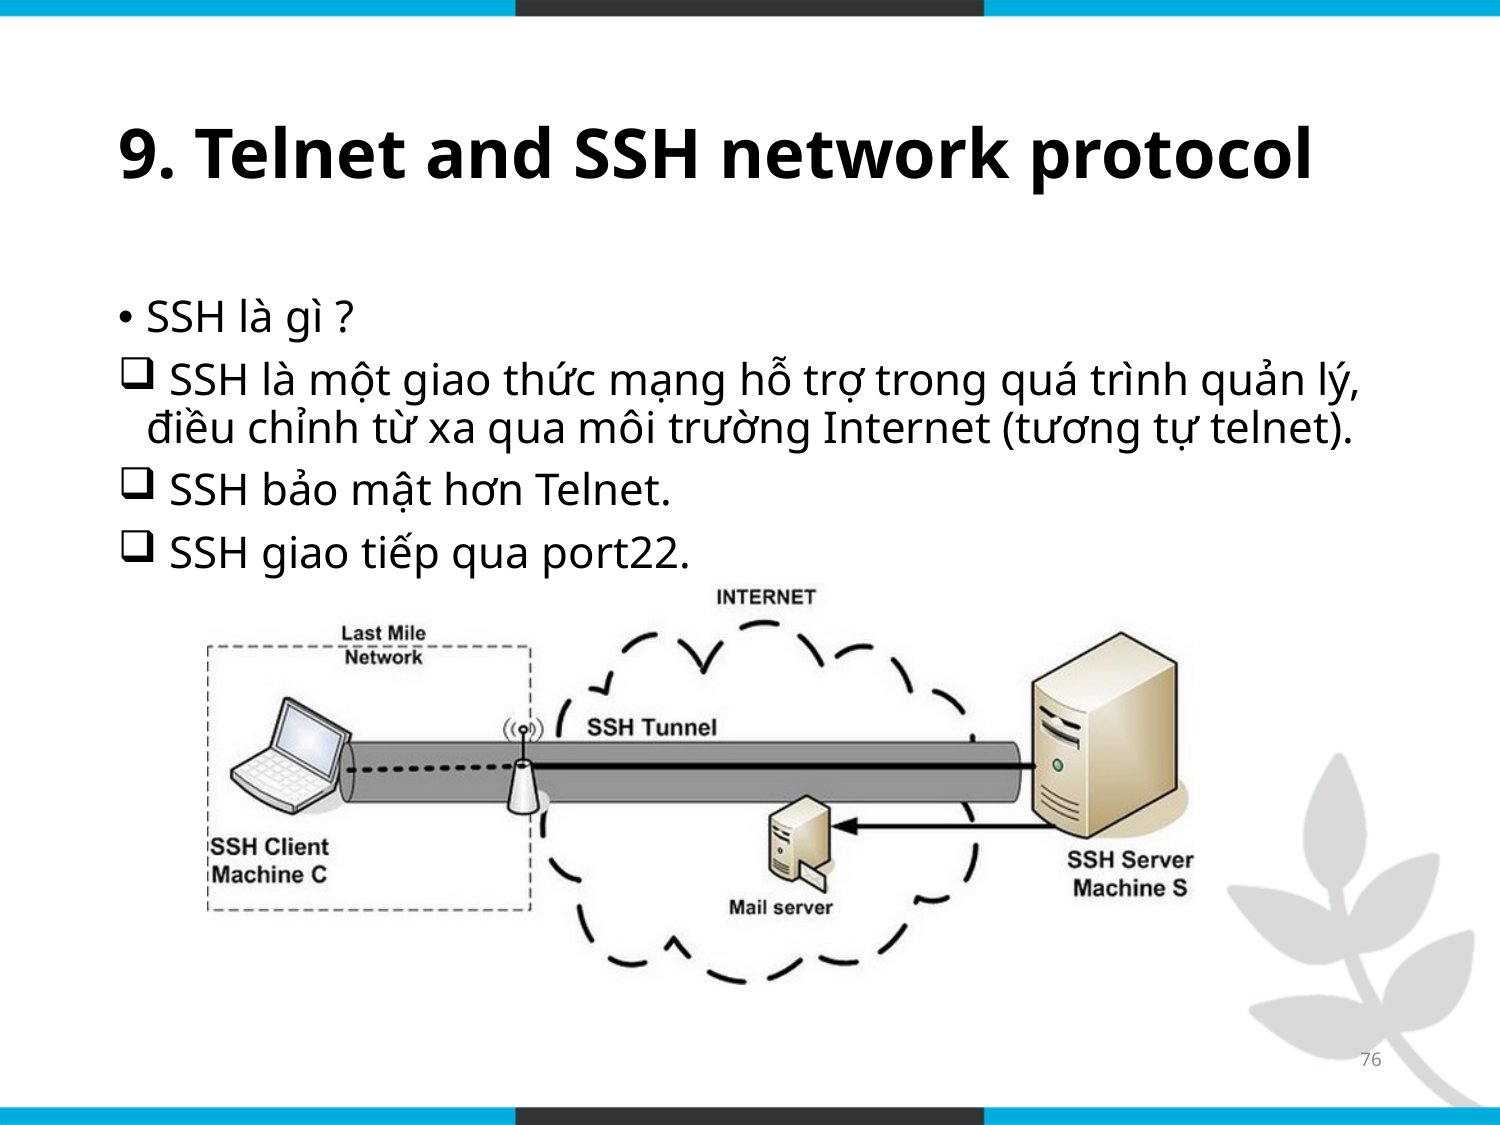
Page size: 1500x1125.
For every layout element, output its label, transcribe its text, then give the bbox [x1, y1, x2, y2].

title 9. Telnet and SSH network protocol [103, 48, 1397, 266]
picture [0, 0, 1500, 1125]
slide_number 76 [1059, 1030, 1397, 1091]
list SSH là gì ? SSH là một giao thức mạng hỗ trợ trong quá trình quản lý, điều chỉnh từ xa qua môi trường Internet (tương tự telnet). SSH bảo mật hơn Telnet. SSH giao tiếp qua port22. [103, 287, 1397, 1002]
